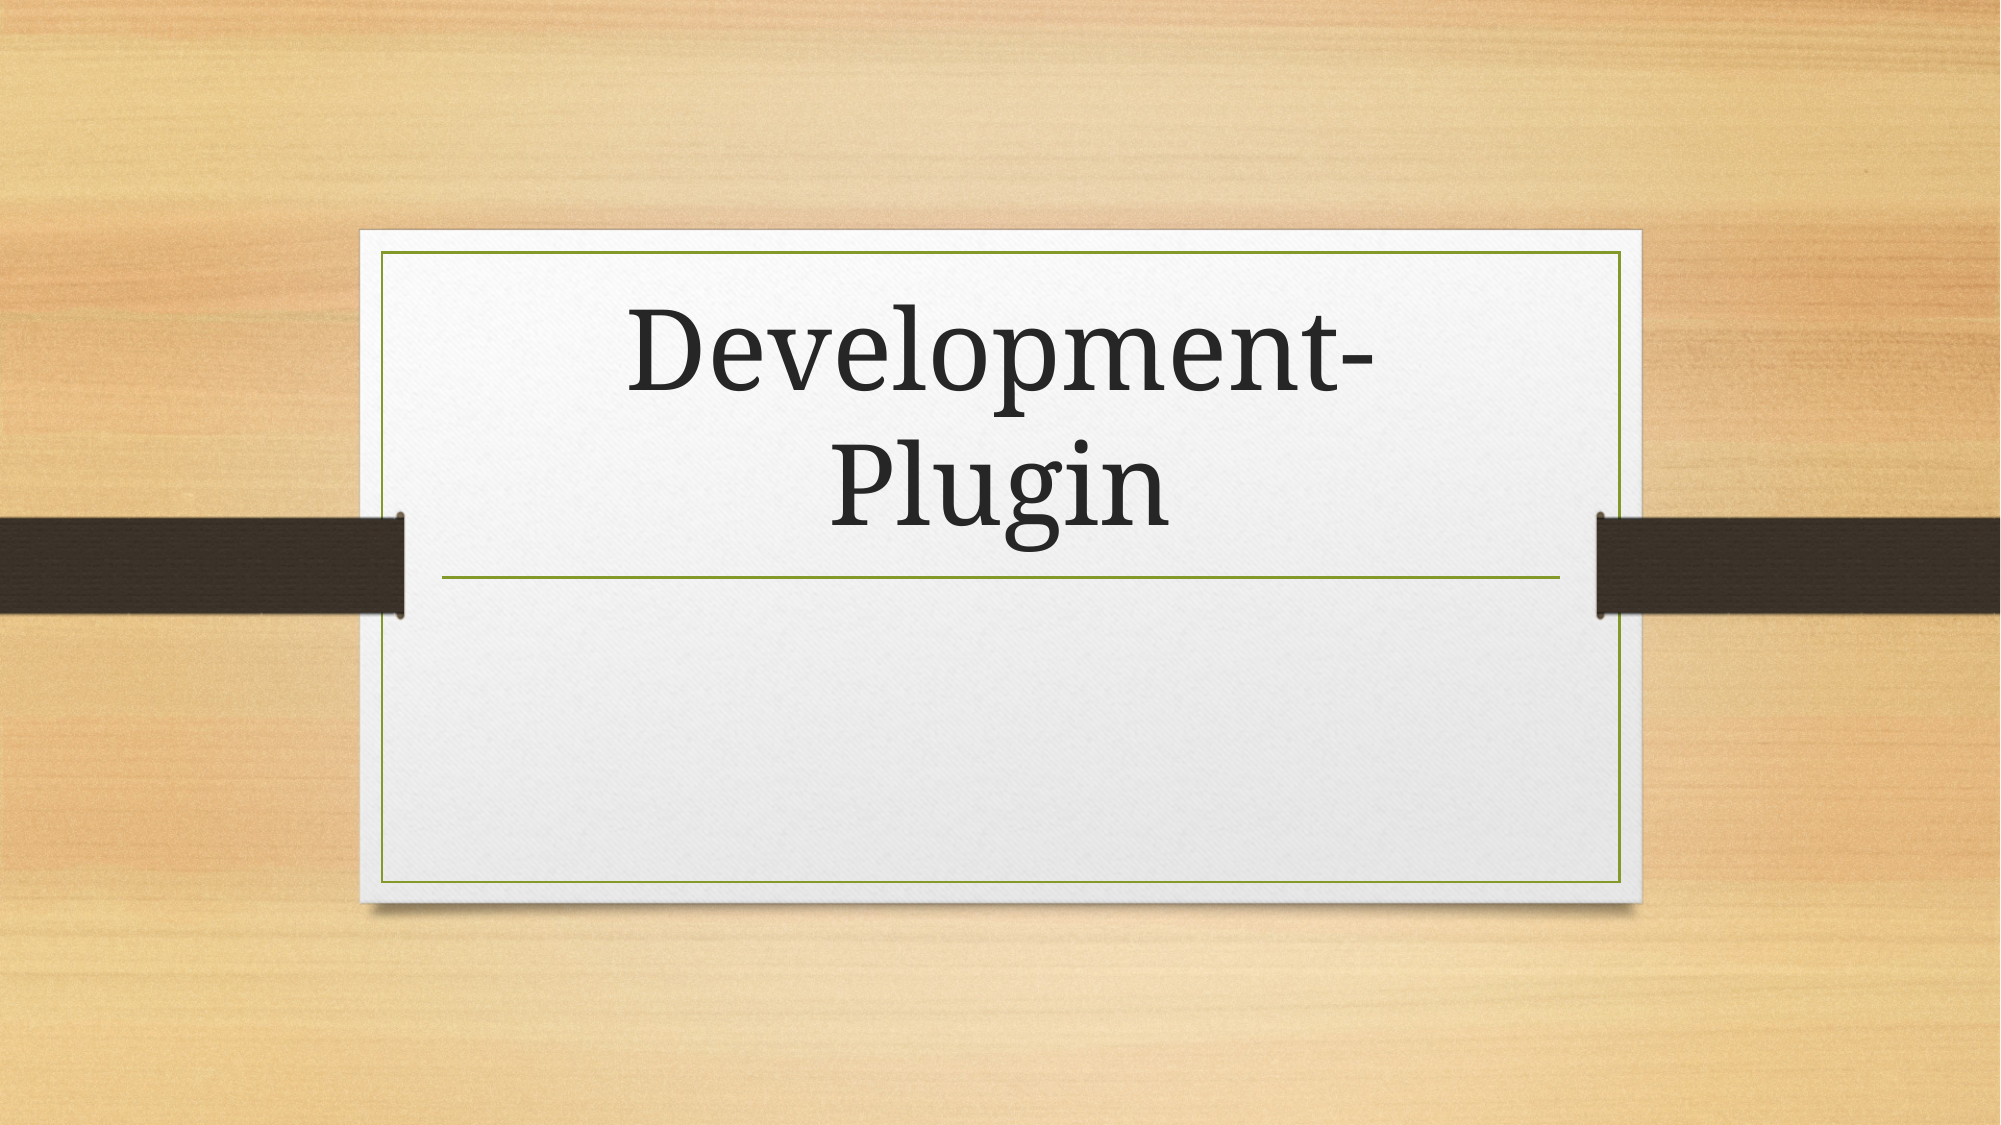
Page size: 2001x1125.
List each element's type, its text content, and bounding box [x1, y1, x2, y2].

picture [0, 0, 2001, 1125]
title Development-Plugin [441, 306, 1560, 556]
